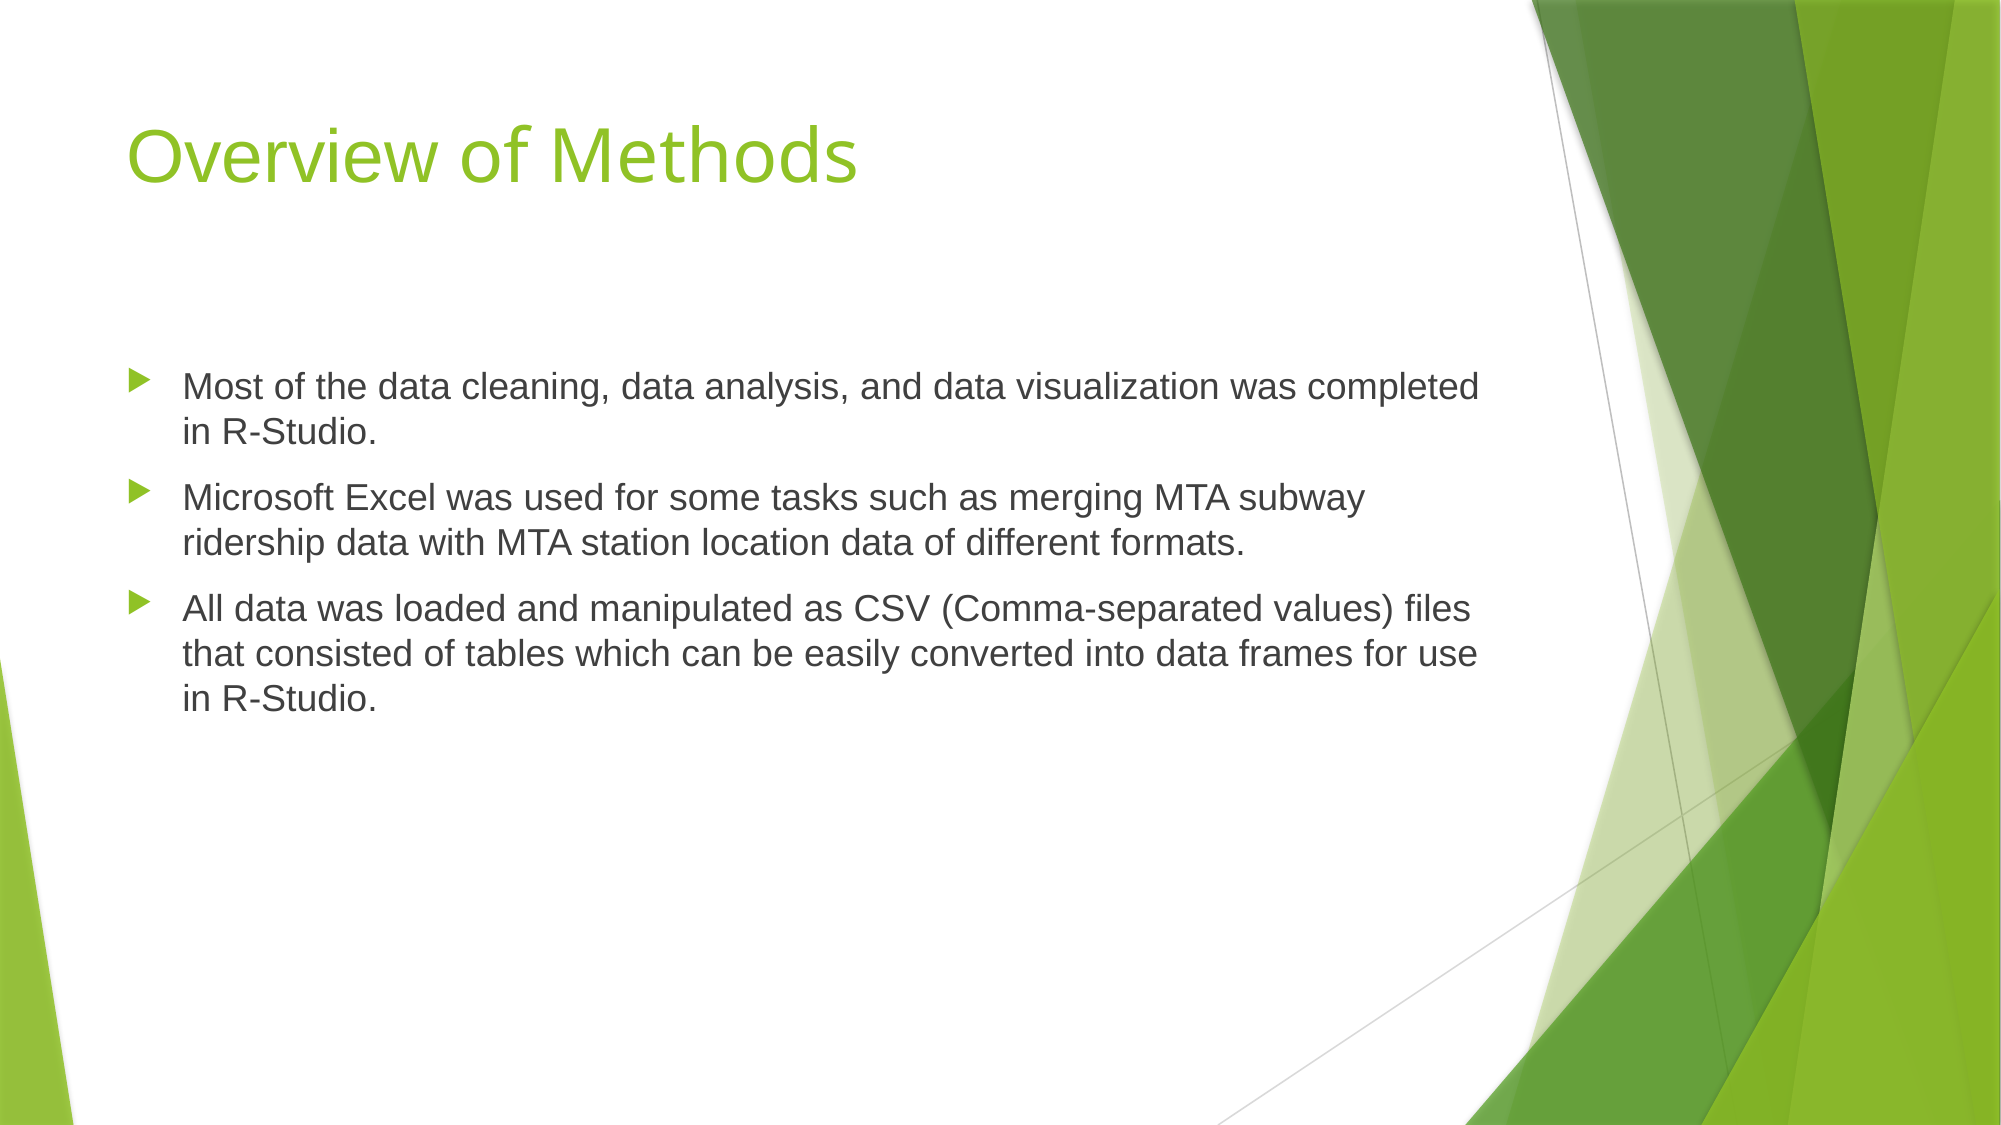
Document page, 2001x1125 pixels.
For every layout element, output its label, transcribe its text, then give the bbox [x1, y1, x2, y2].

title Overview of Methods [111, 99, 1522, 317]
list Most of the data cleaning, data analysis, and data visualization was completed in R-Studio. Microsoft Excel was used for some tasks such as merging MTA subway ridership data with MTA station location data of different formats. All data was loaded and manipulated as CSV (Comma-separated values) files that consisted of tables which can be easily converted into data frames for use in R-Studio. [111, 354, 1522, 992]
